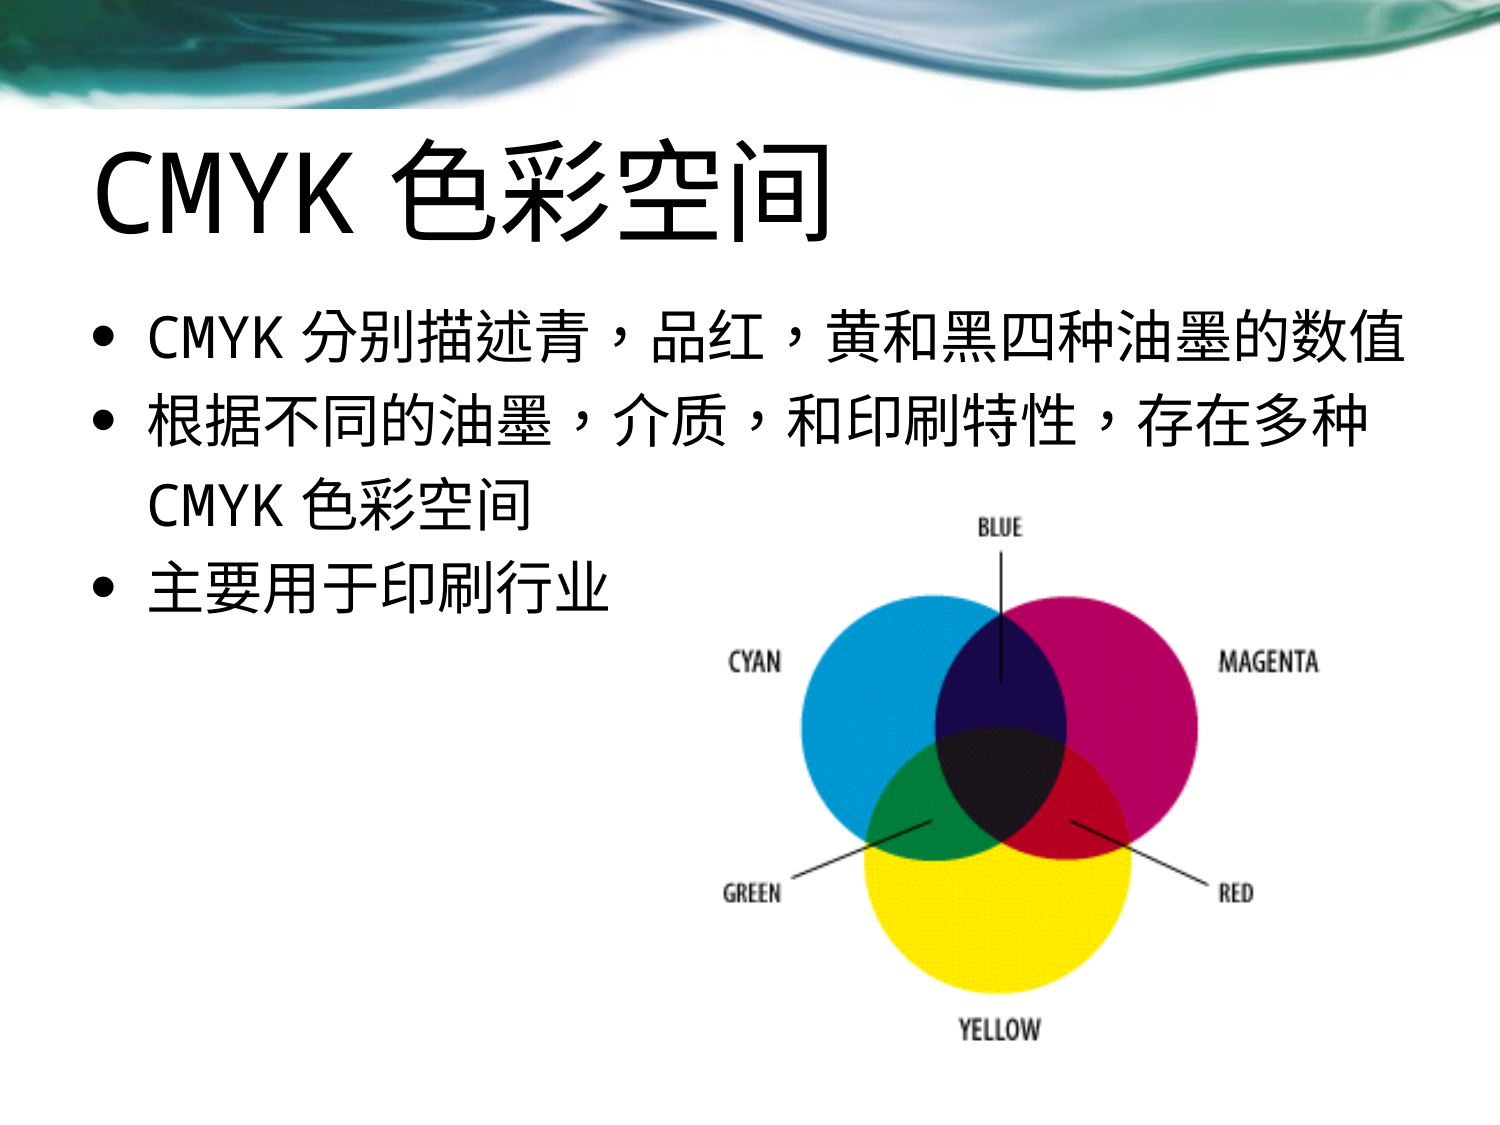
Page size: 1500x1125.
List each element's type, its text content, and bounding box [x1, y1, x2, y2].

picture [667, 491, 1341, 1087]
picture [0, 0, 1500, 109]
list CMYK分别描述青，品红，黄和黑四种油墨的数值 根据不同的油墨，介质，和印刷特性，存在多种CMYK色彩空间 主要用于印刷行业 [75, 278, 1459, 1083]
title CMYK色彩空间 [75, 113, 1425, 264]
